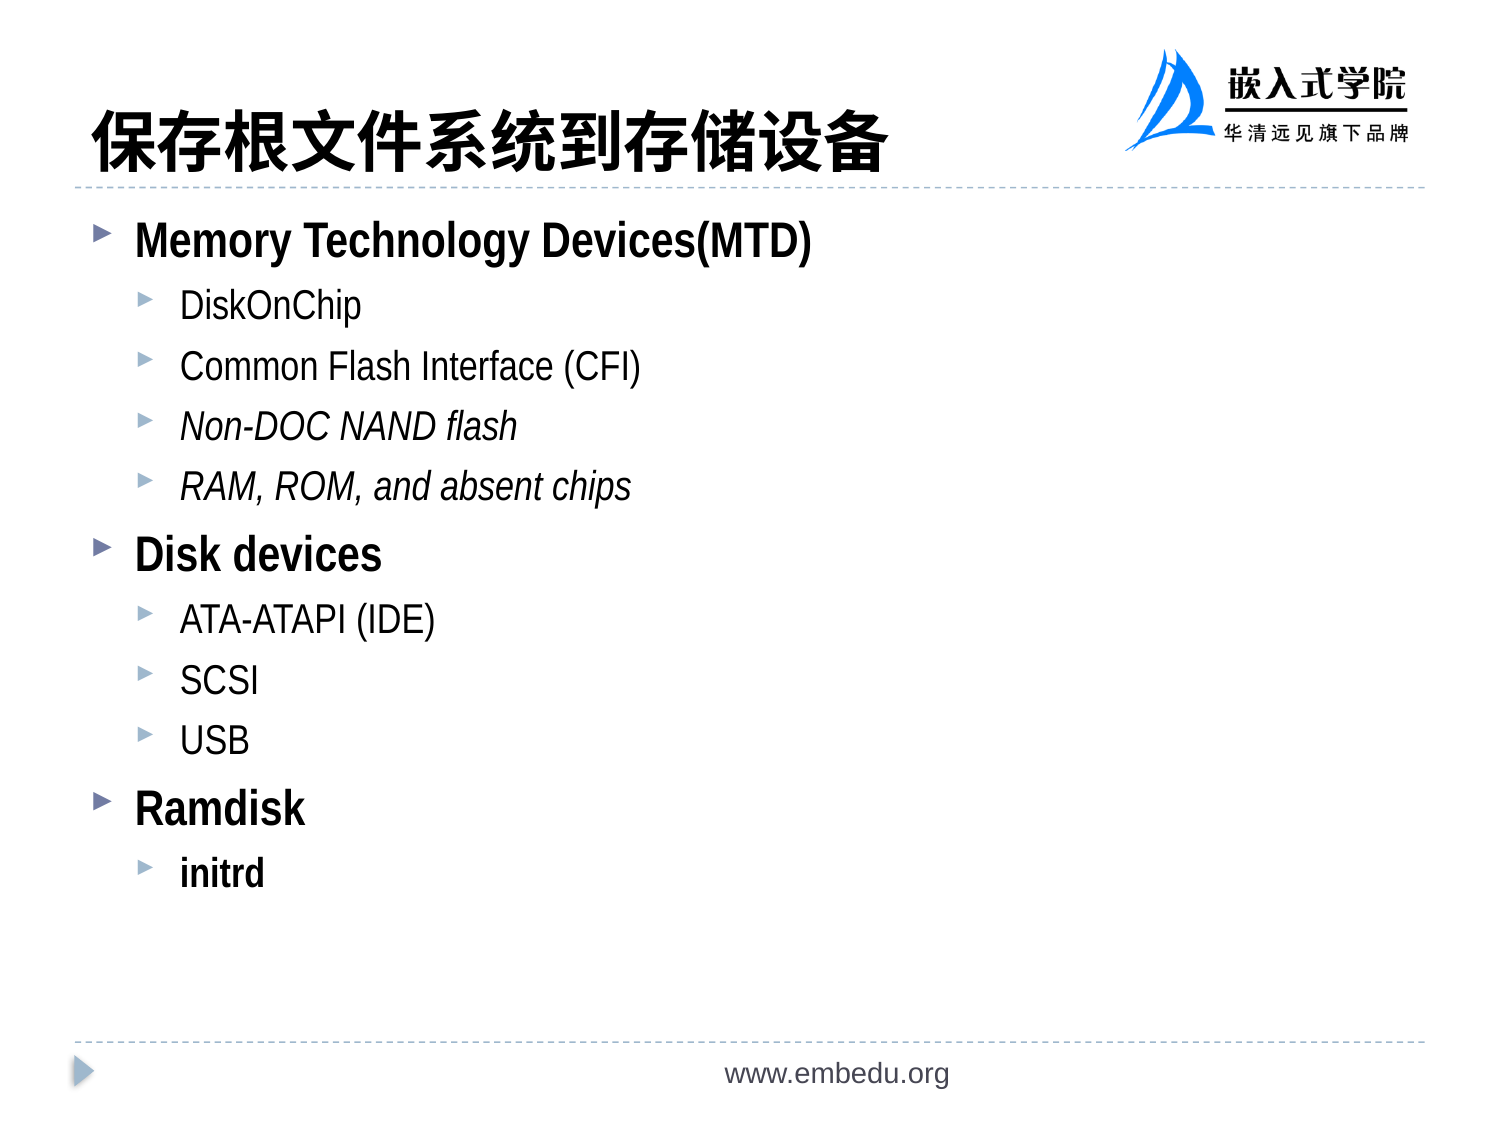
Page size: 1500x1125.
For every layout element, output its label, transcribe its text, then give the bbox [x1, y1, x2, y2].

footer www.embedu.org [600, 1046, 1075, 1125]
title 保存根文件系统到存储设备 [74, 24, 1426, 188]
list Memory Technology Devices(MTD) DiskOnChip Common Flash Interface (CFI) Non-DOC NAND flash RAM, ROM, and absent chips Disk devices ATA-ATAPI (IDE) SCSI USB Ramdisk initrd [74, 199, 1426, 1006]
